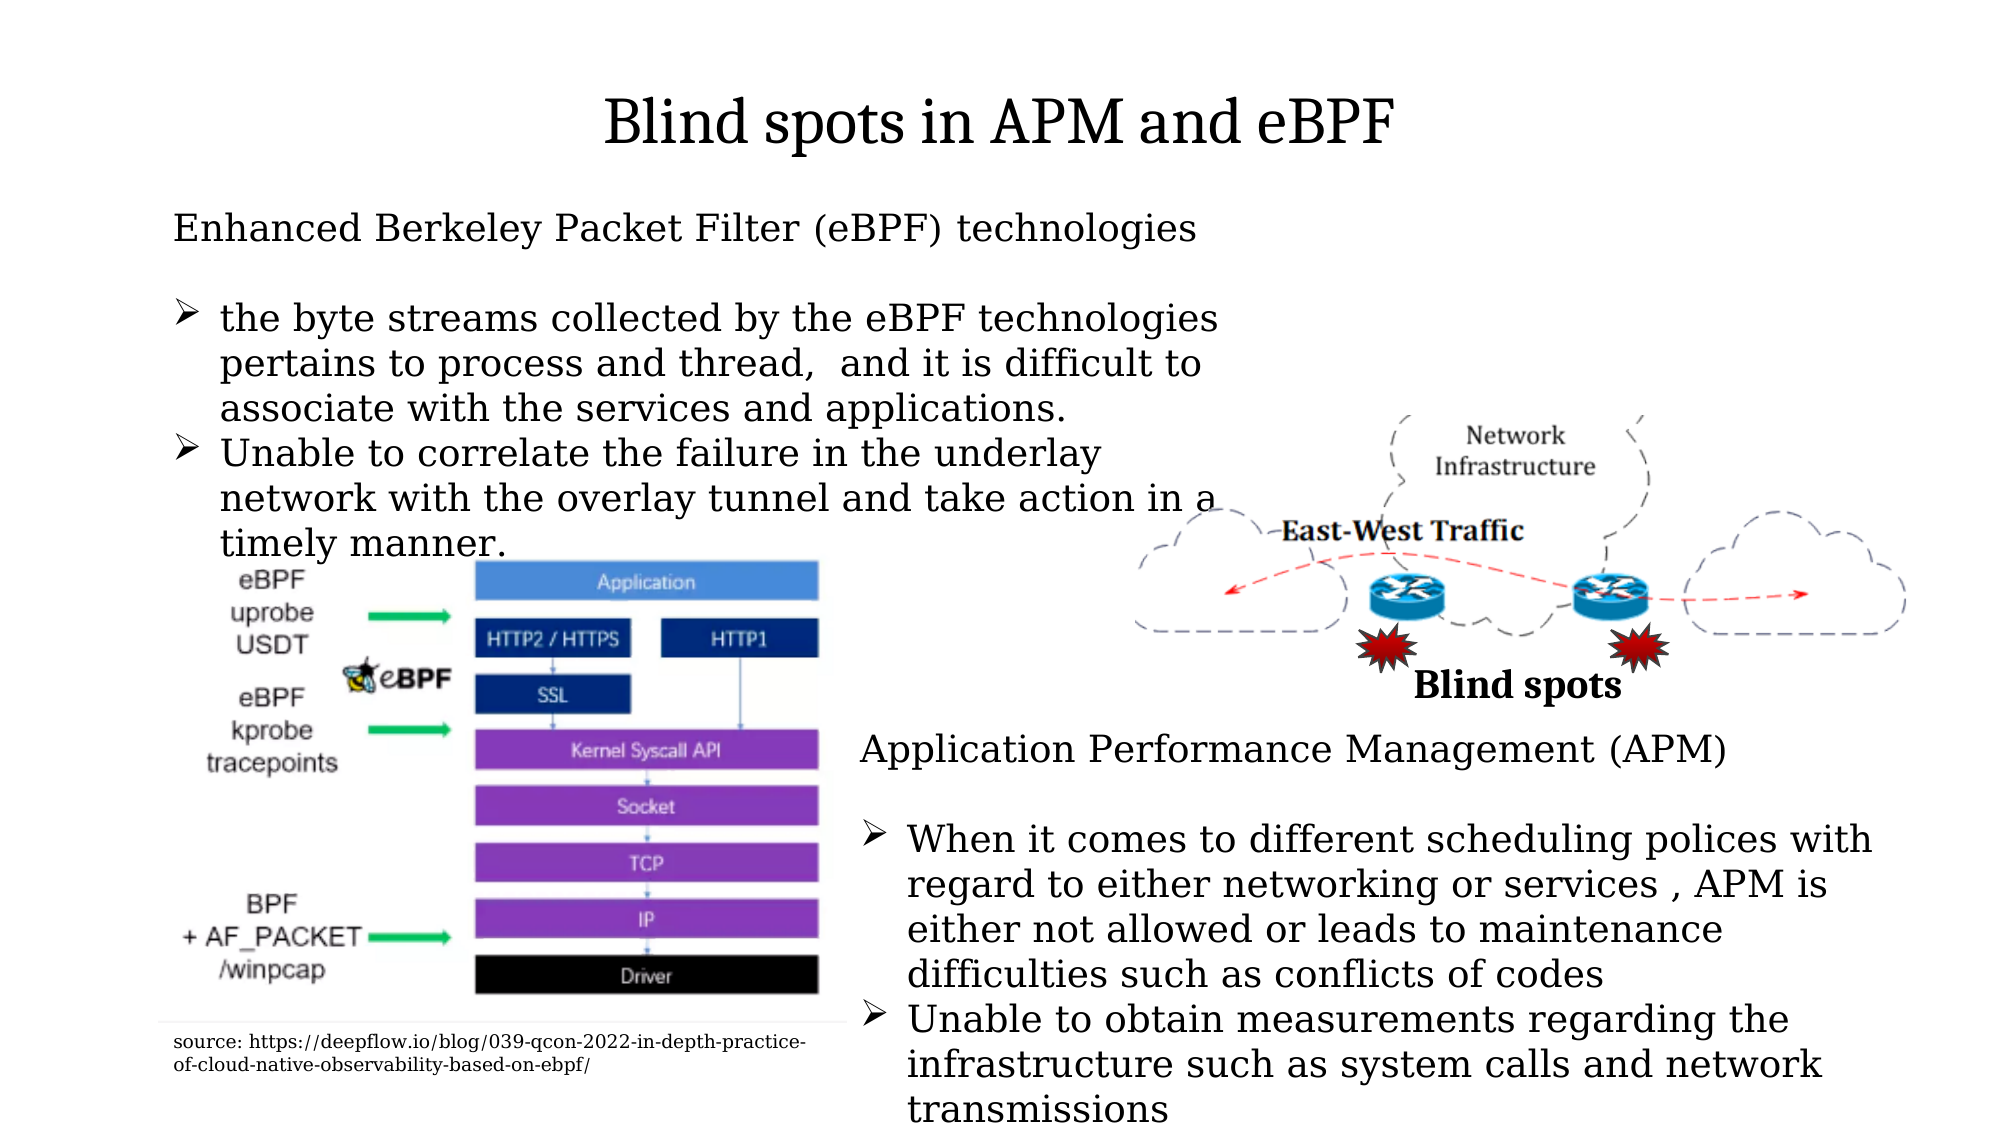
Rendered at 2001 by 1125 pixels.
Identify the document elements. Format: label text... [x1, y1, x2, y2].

text_box source: https://deepflow.io/blog/039-qcon-2022-in-depth-practice-of-cloud-native-observability-based-on-ebpf/ [158, 1023, 826, 1083]
picture [1135, 415, 1922, 666]
text_box Blind spots [1311, 666, 1725, 714]
text_box Enhanced Berkeley Packet Filter (eBPF) technologies the byte streams collected by the eBPF technologies pertains to process and thread, and it is difficult to associate with the services and applications. Unable to correlate the failure in the underlay network with the overlay tunnel and take action in a timely manner. [158, 196, 1275, 572]
text_box Application Performance Management (APM) When it comes to different scheduling polices with regard to either networking or services , APM is either not allowed or leads to maintenance difficulties such as conflicts of codes Unable to obtain measurements regarding the infrastructure such as system calls and network transmissions [845, 717, 1947, 1125]
text_box Blind spots in APM and eBPF [588, 69, 1412, 165]
picture [158, 533, 847, 1023]
